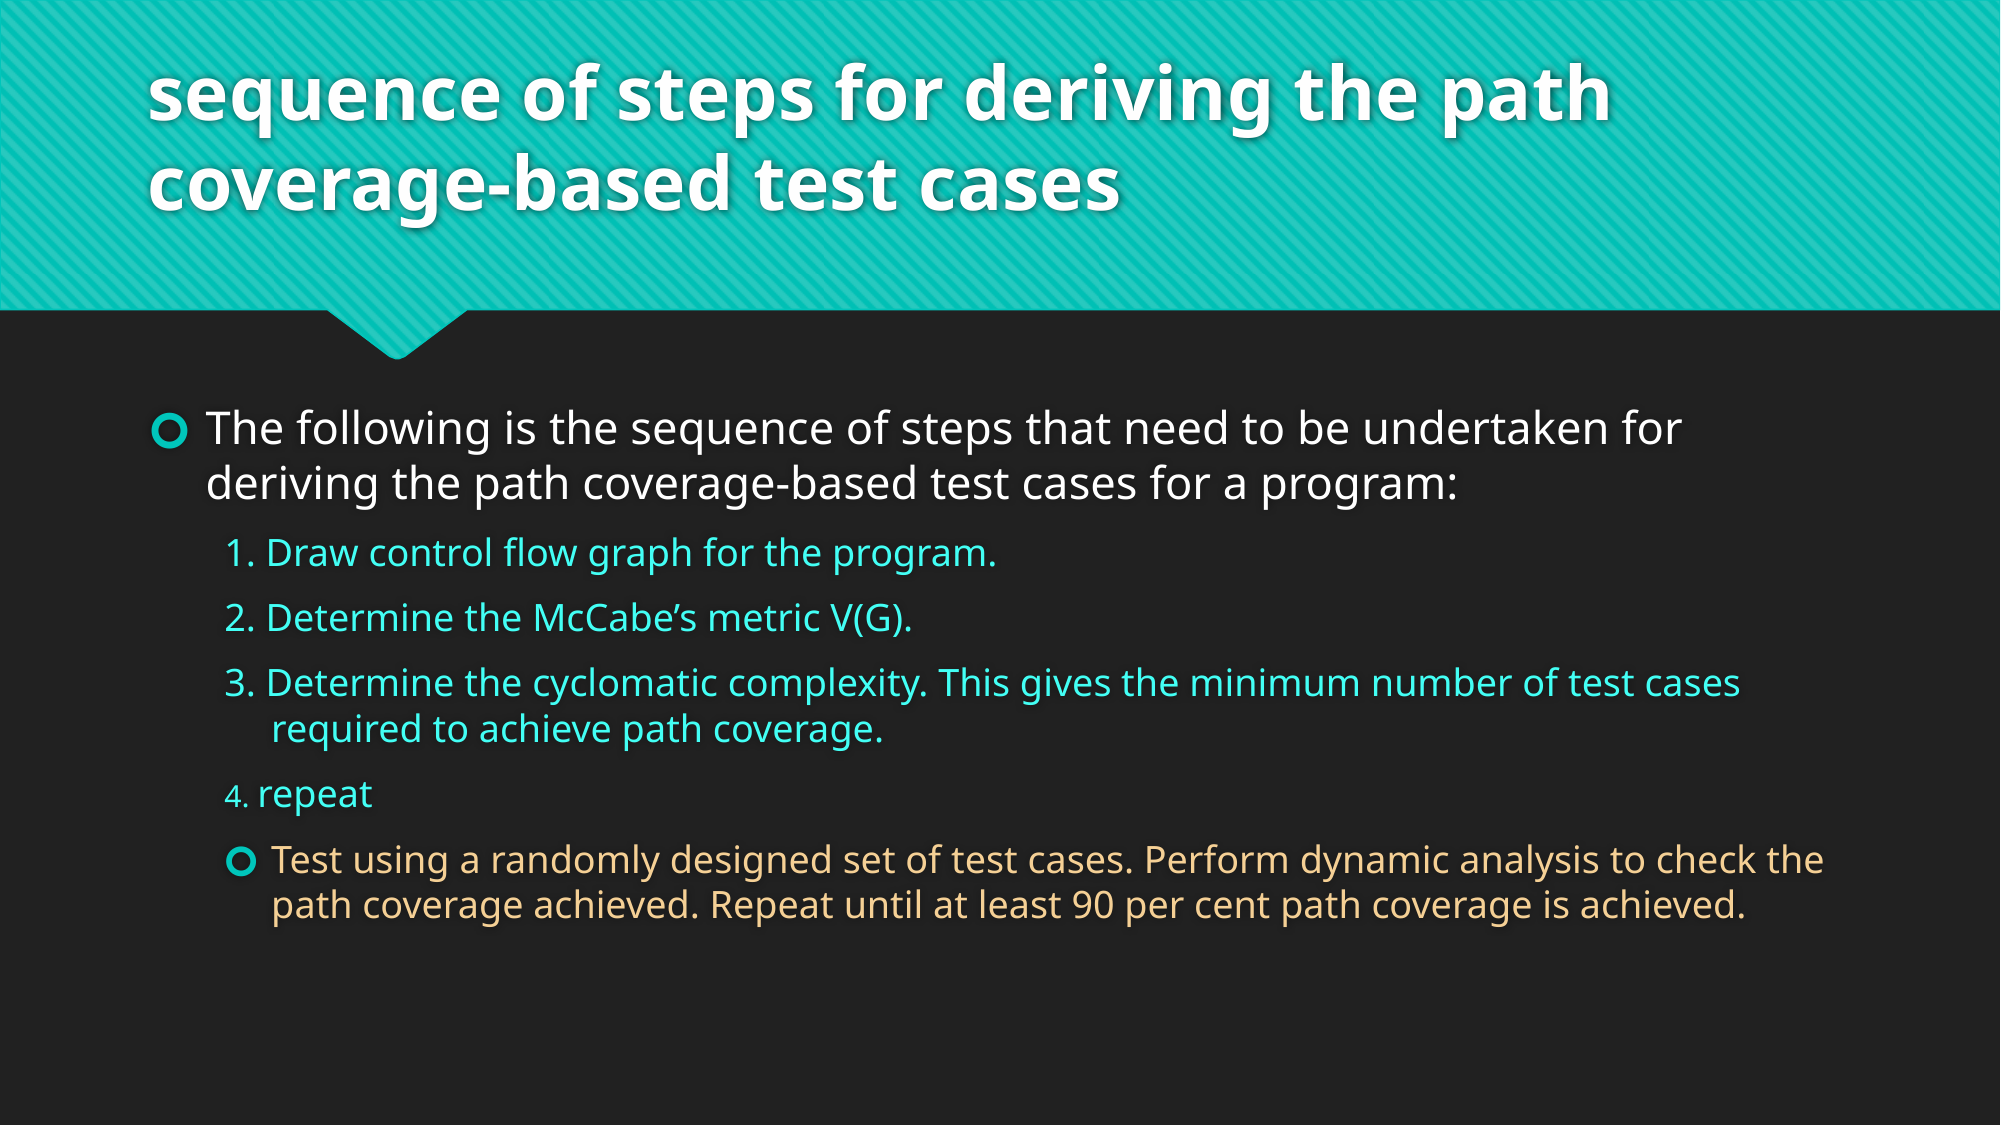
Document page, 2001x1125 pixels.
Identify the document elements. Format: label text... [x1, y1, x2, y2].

picture [1, 1, 1999, 357]
list The following is the sequence of steps that need to be undertaken for deriving the path coverage-based test cases for a program: 1. Draw control flow graph for the program. 2. Determine the McCabe’s metric V(G). 3. Determine the cyclomatic complexity. This gives the minimum number of test cases required to achieve path coverage. 4. repeat Test using a randomly designed set of test cases. Perform dynamic analysis to check the path coverage achieved. Repeat until at least 90 per cent path coverage is achieved. [134, 364, 1866, 962]
title sequence of steps for deriving the path coverage-based test cases [132, 73, 1868, 233]
